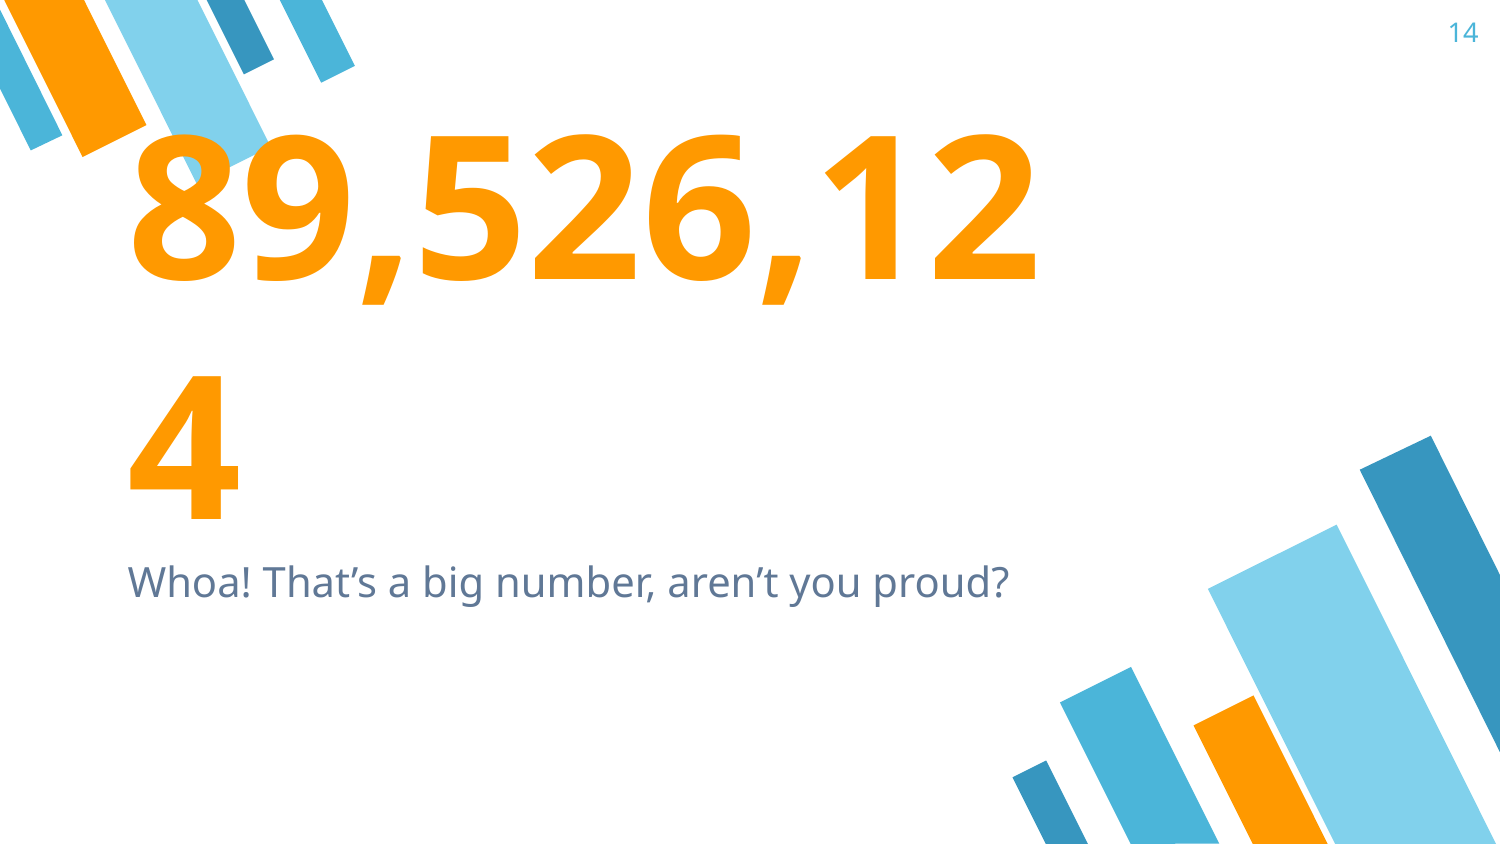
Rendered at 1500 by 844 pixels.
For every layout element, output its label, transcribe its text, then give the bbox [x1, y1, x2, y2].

slide_number 14 [1403, 0, 1494, 65]
title 89,526,124 [112, 384, 1110, 540]
subtitle Whoa! That’s a big number, aren’t you proud? [112, 540, 1110, 670]
